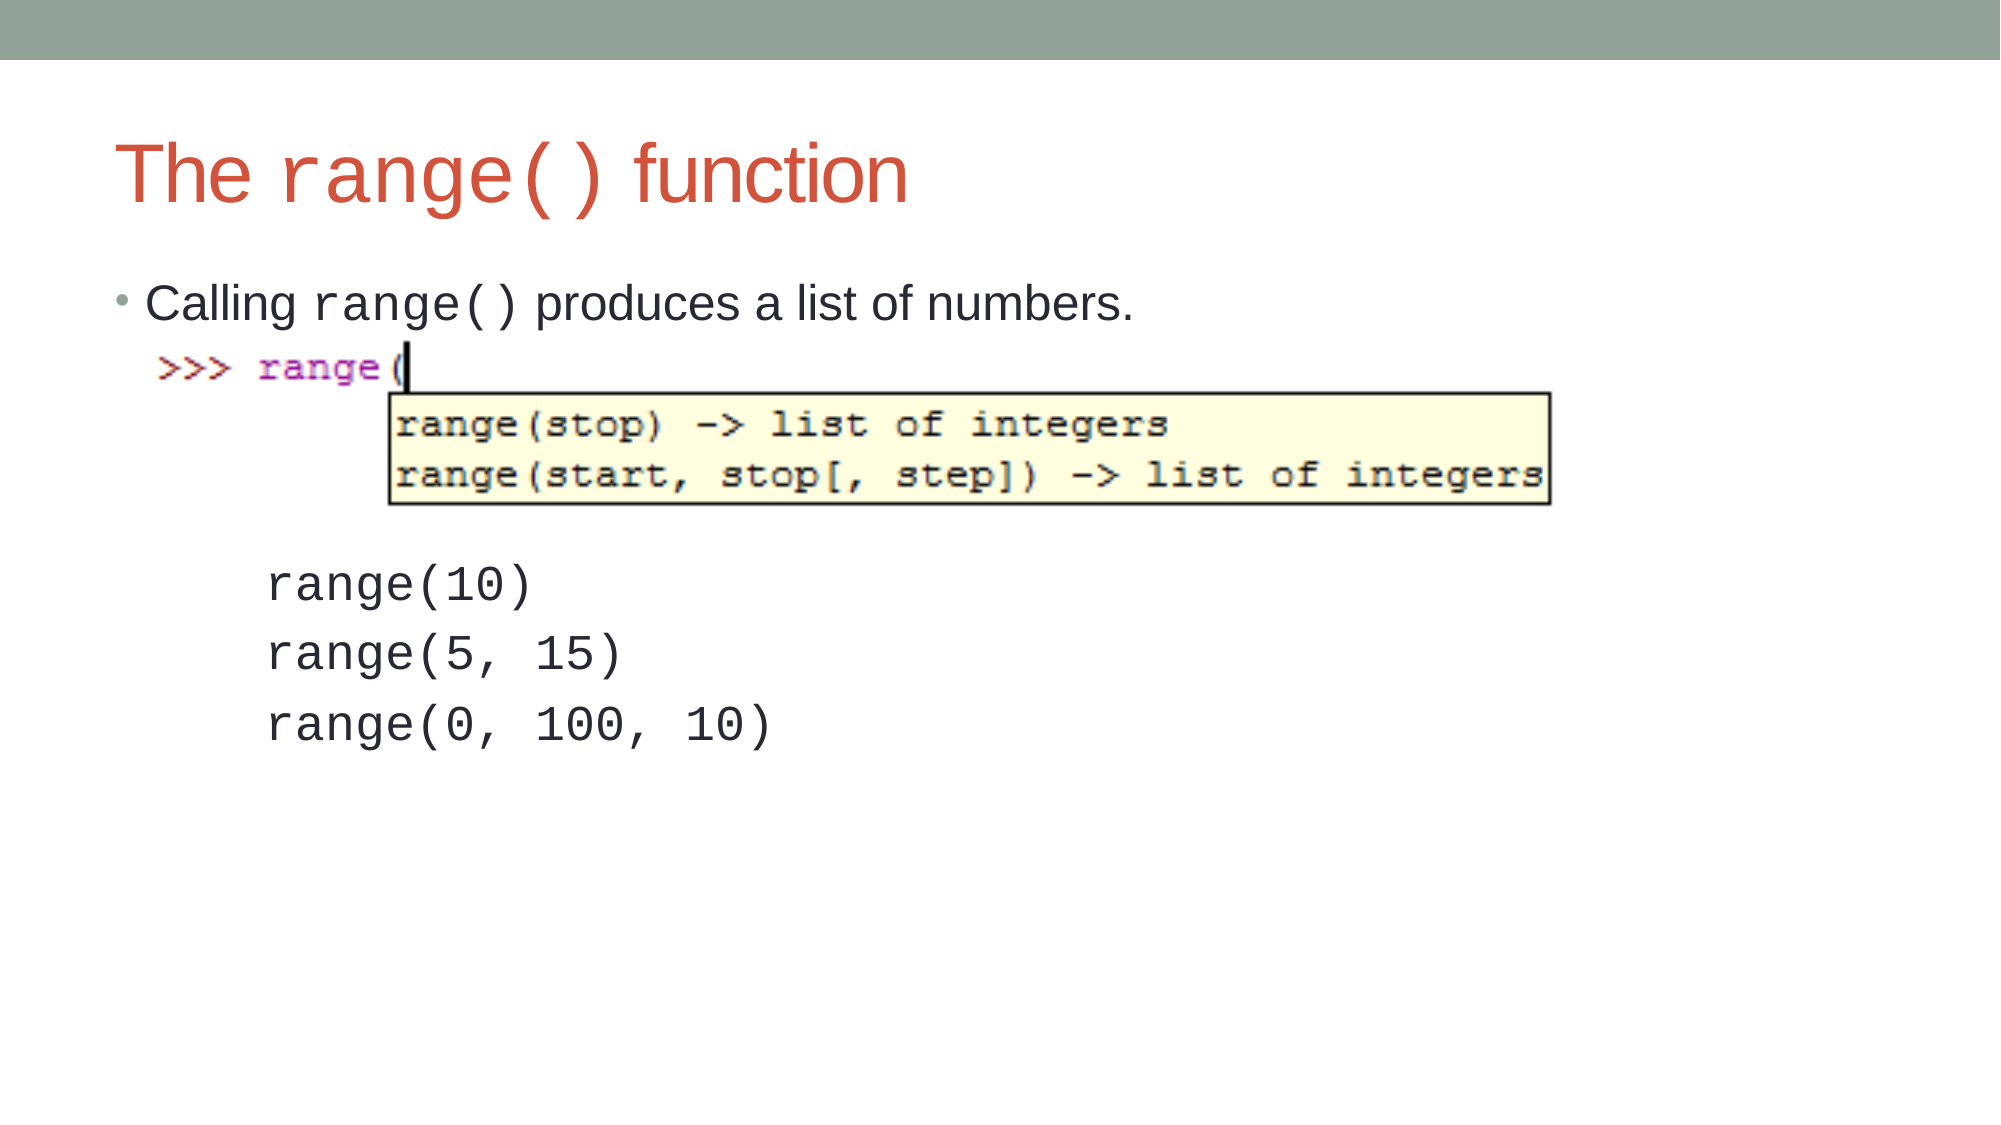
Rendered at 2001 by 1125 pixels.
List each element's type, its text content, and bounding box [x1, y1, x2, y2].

list Calling range() produces a list of numbers. range(10) range(5, 15) range(0, 100, 10) [99, 262, 1900, 1063]
picture [142, 333, 1565, 519]
title The range() function [99, 87, 1900, 250]
